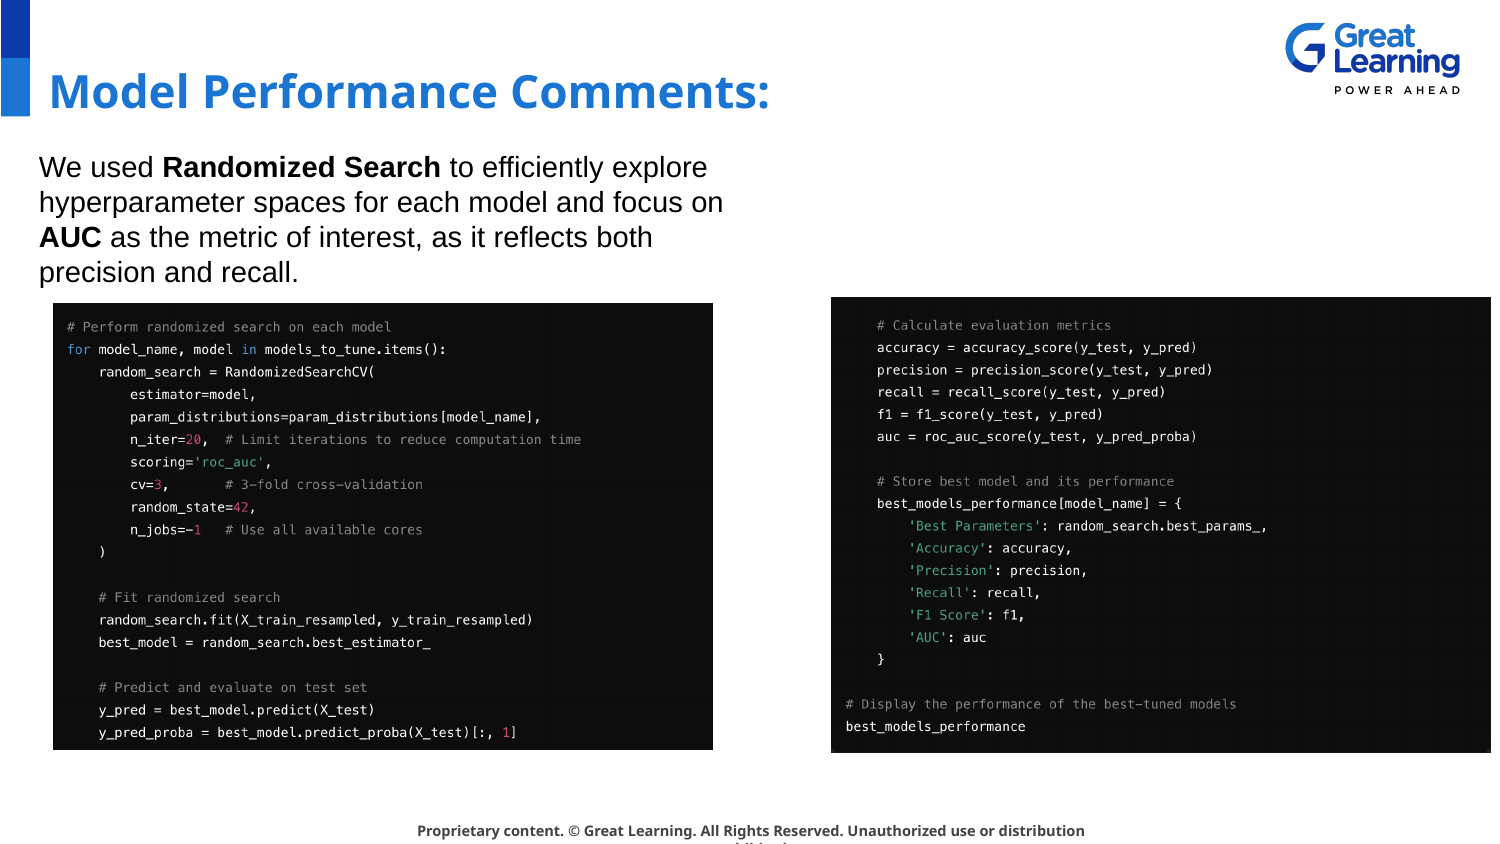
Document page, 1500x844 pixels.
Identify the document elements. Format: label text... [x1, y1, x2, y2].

picture [1258, 11, 1487, 106]
text_box We used Randomized Search to efficiently explore hyperparameter spaces for each model and focus on AUC as the metric of interest, as it reflects both precision and recall. [24, 141, 741, 296]
picture [52, 302, 713, 750]
title Model Performance Comments: [33, 47, 1431, 142]
picture [831, 297, 1491, 754]
